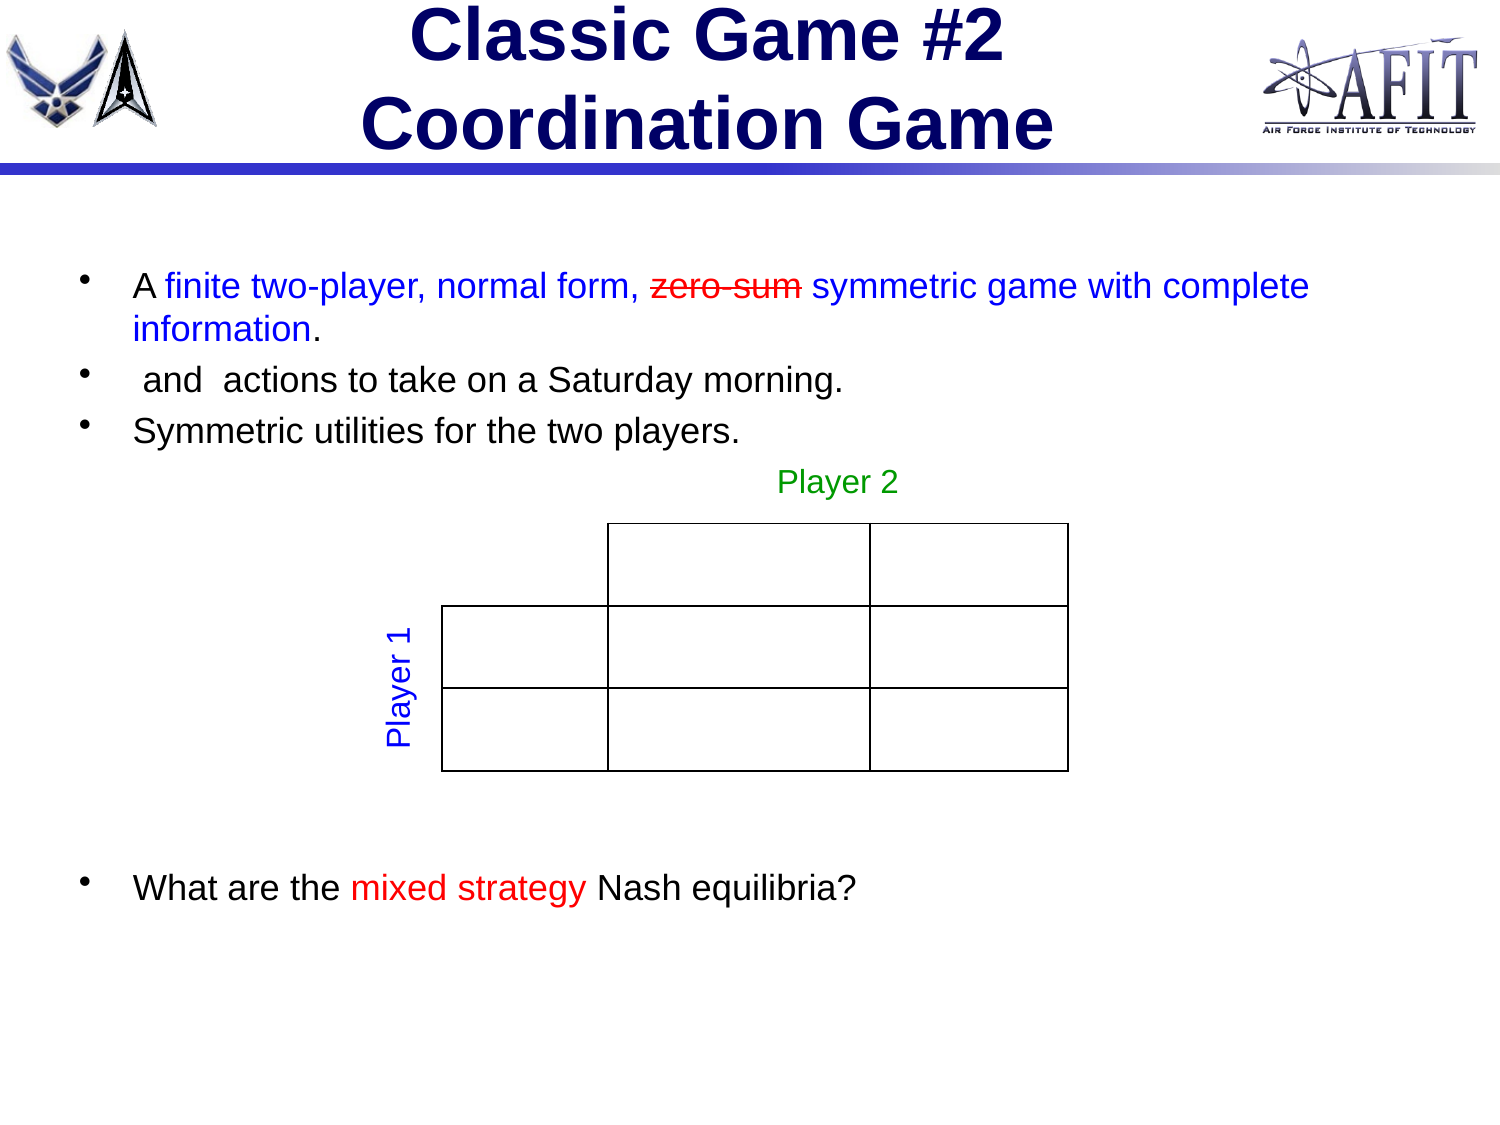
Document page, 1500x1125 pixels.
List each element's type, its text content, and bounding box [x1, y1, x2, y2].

title Classic Game #2 Coordination Game [155, 0, 1261, 169]
picture [6, 29, 155, 128]
